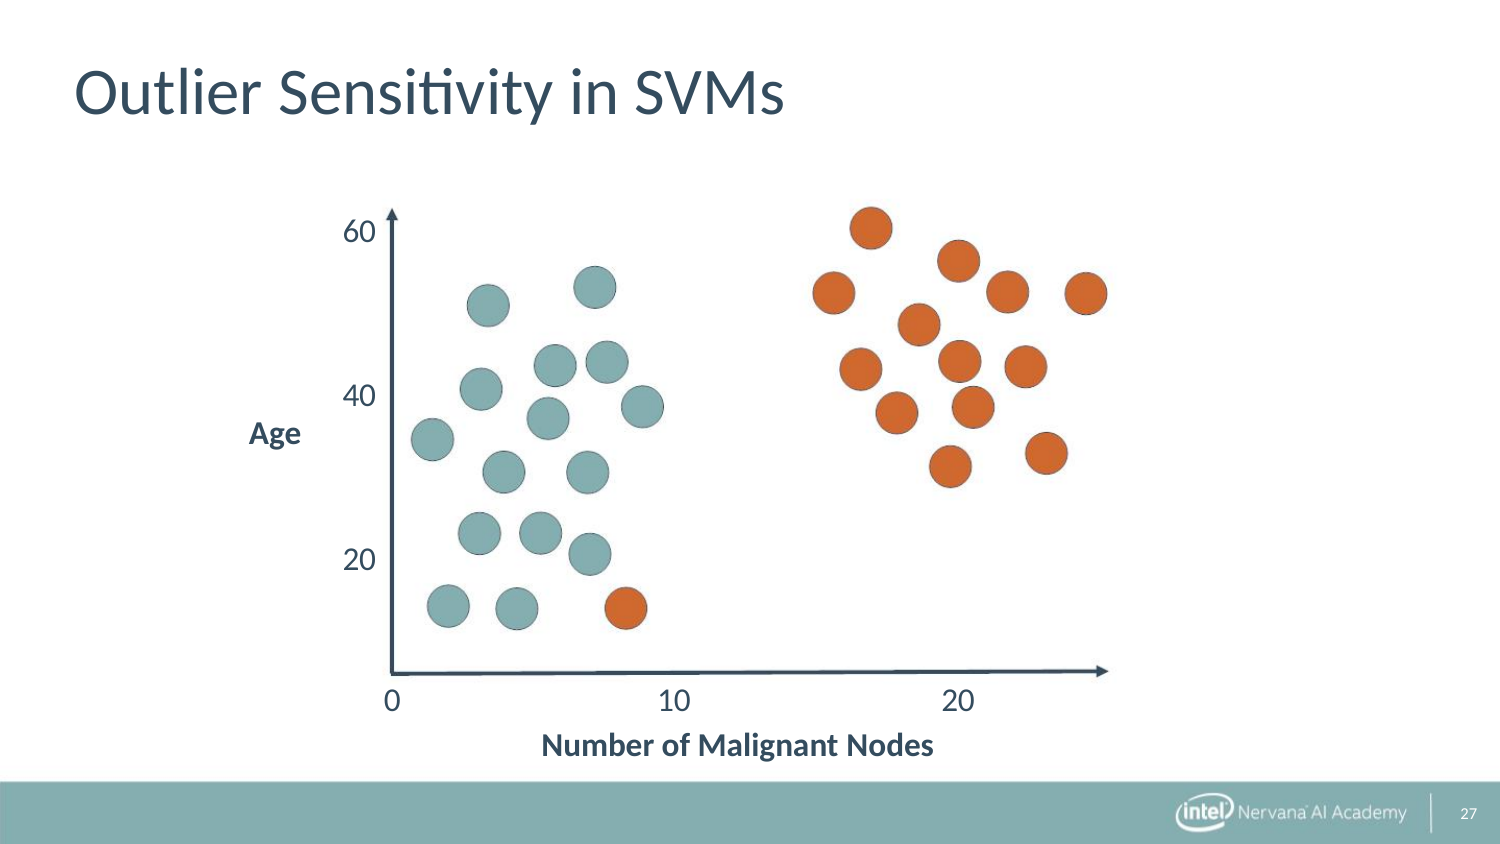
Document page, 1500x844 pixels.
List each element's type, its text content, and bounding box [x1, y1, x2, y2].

text_box 20 [941, 677, 1025, 718]
text_box Outlier Sensitivity in SVMs [74, 45, 894, 128]
text_box 27 [1460, 801, 1500, 823]
text_box 40 [342, 372, 427, 414]
text_box 60 [342, 208, 427, 250]
text_box 0 [383, 677, 451, 718]
text_box [0, 0, 1500, 844]
text_box 10 [657, 677, 741, 718]
text_box Age [248, 410, 352, 451]
text_box Number of Malignant Nodes [541, 722, 993, 763]
text_box 20 [342, 536, 427, 578]
